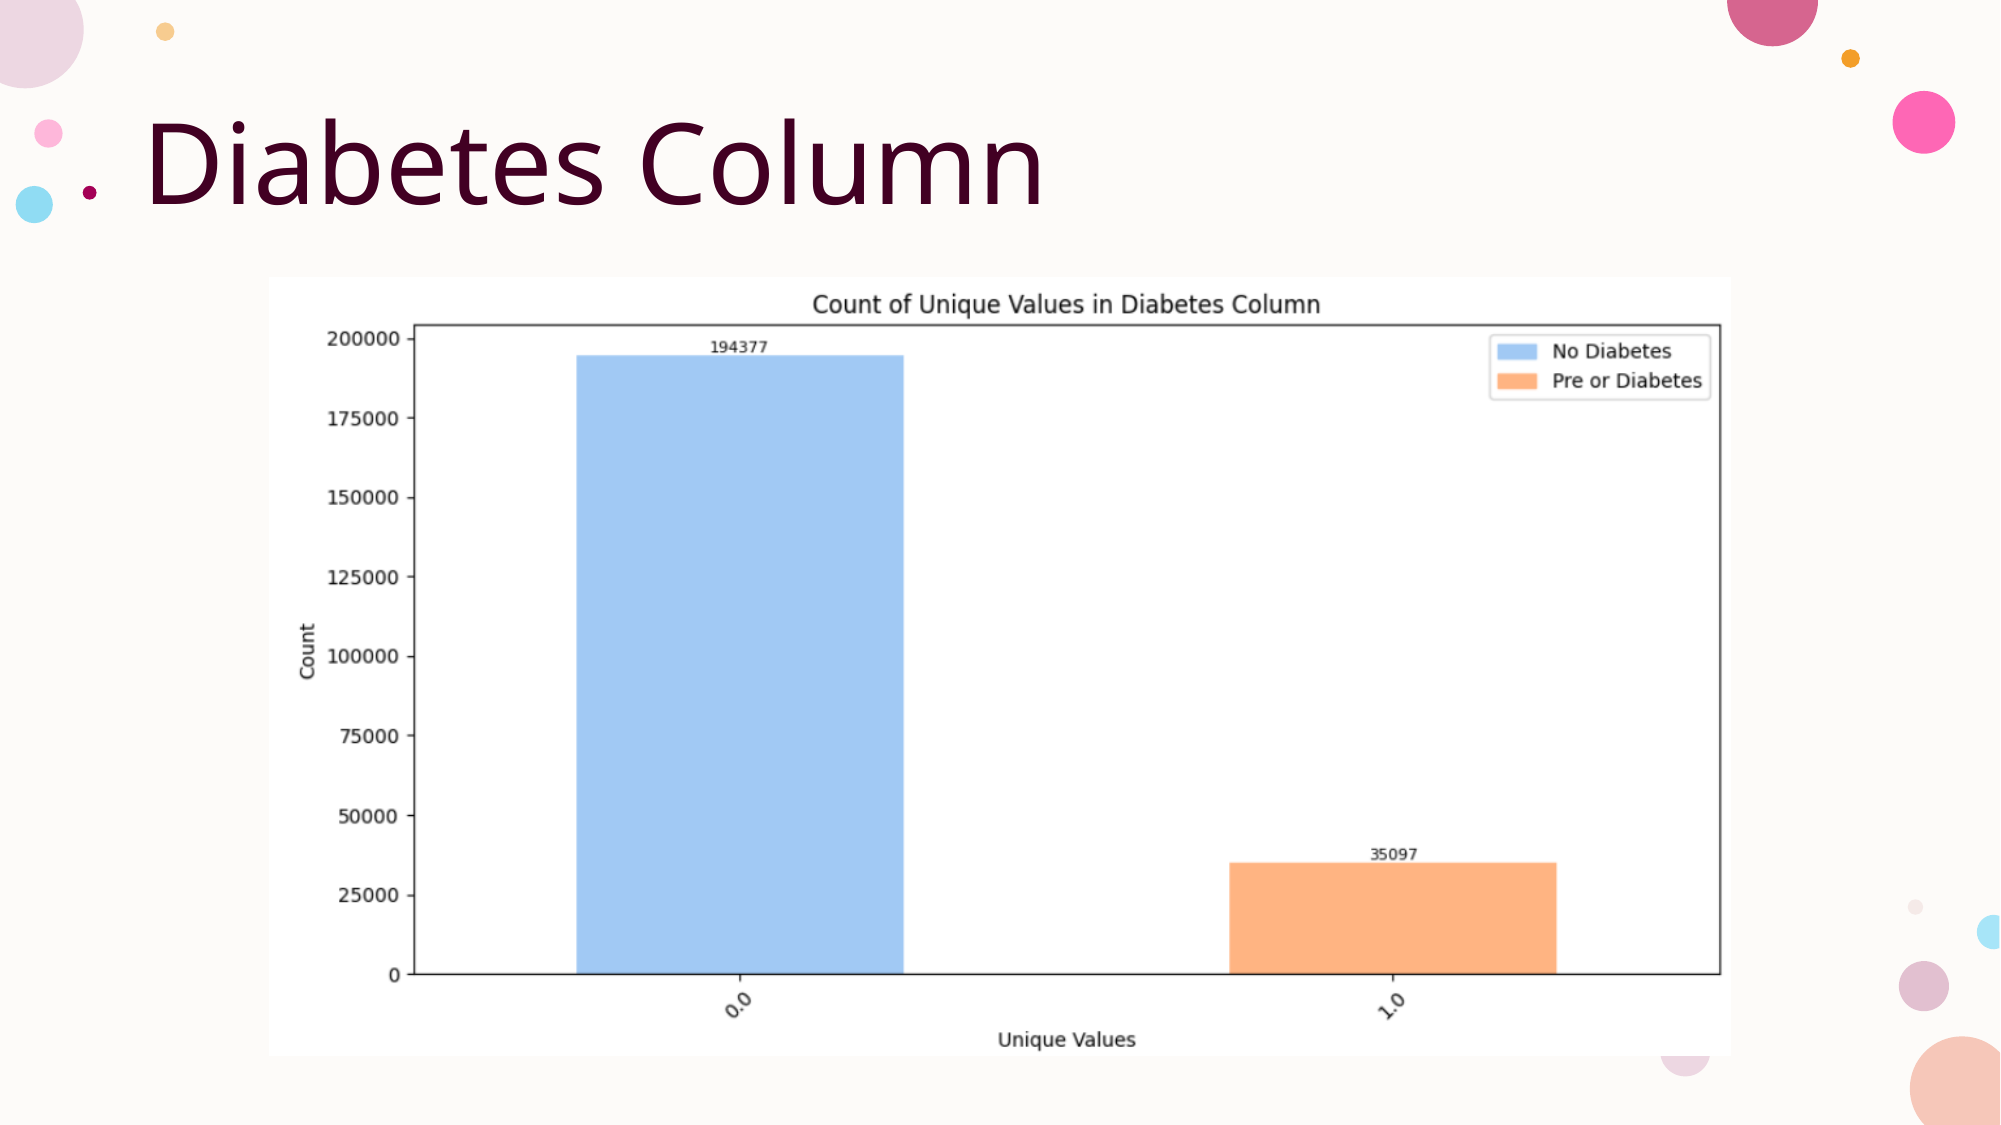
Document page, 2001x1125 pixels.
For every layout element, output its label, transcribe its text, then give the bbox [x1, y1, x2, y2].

picture [269, 277, 1731, 1056]
title Diabetes Column [127, 59, 1877, 278]
